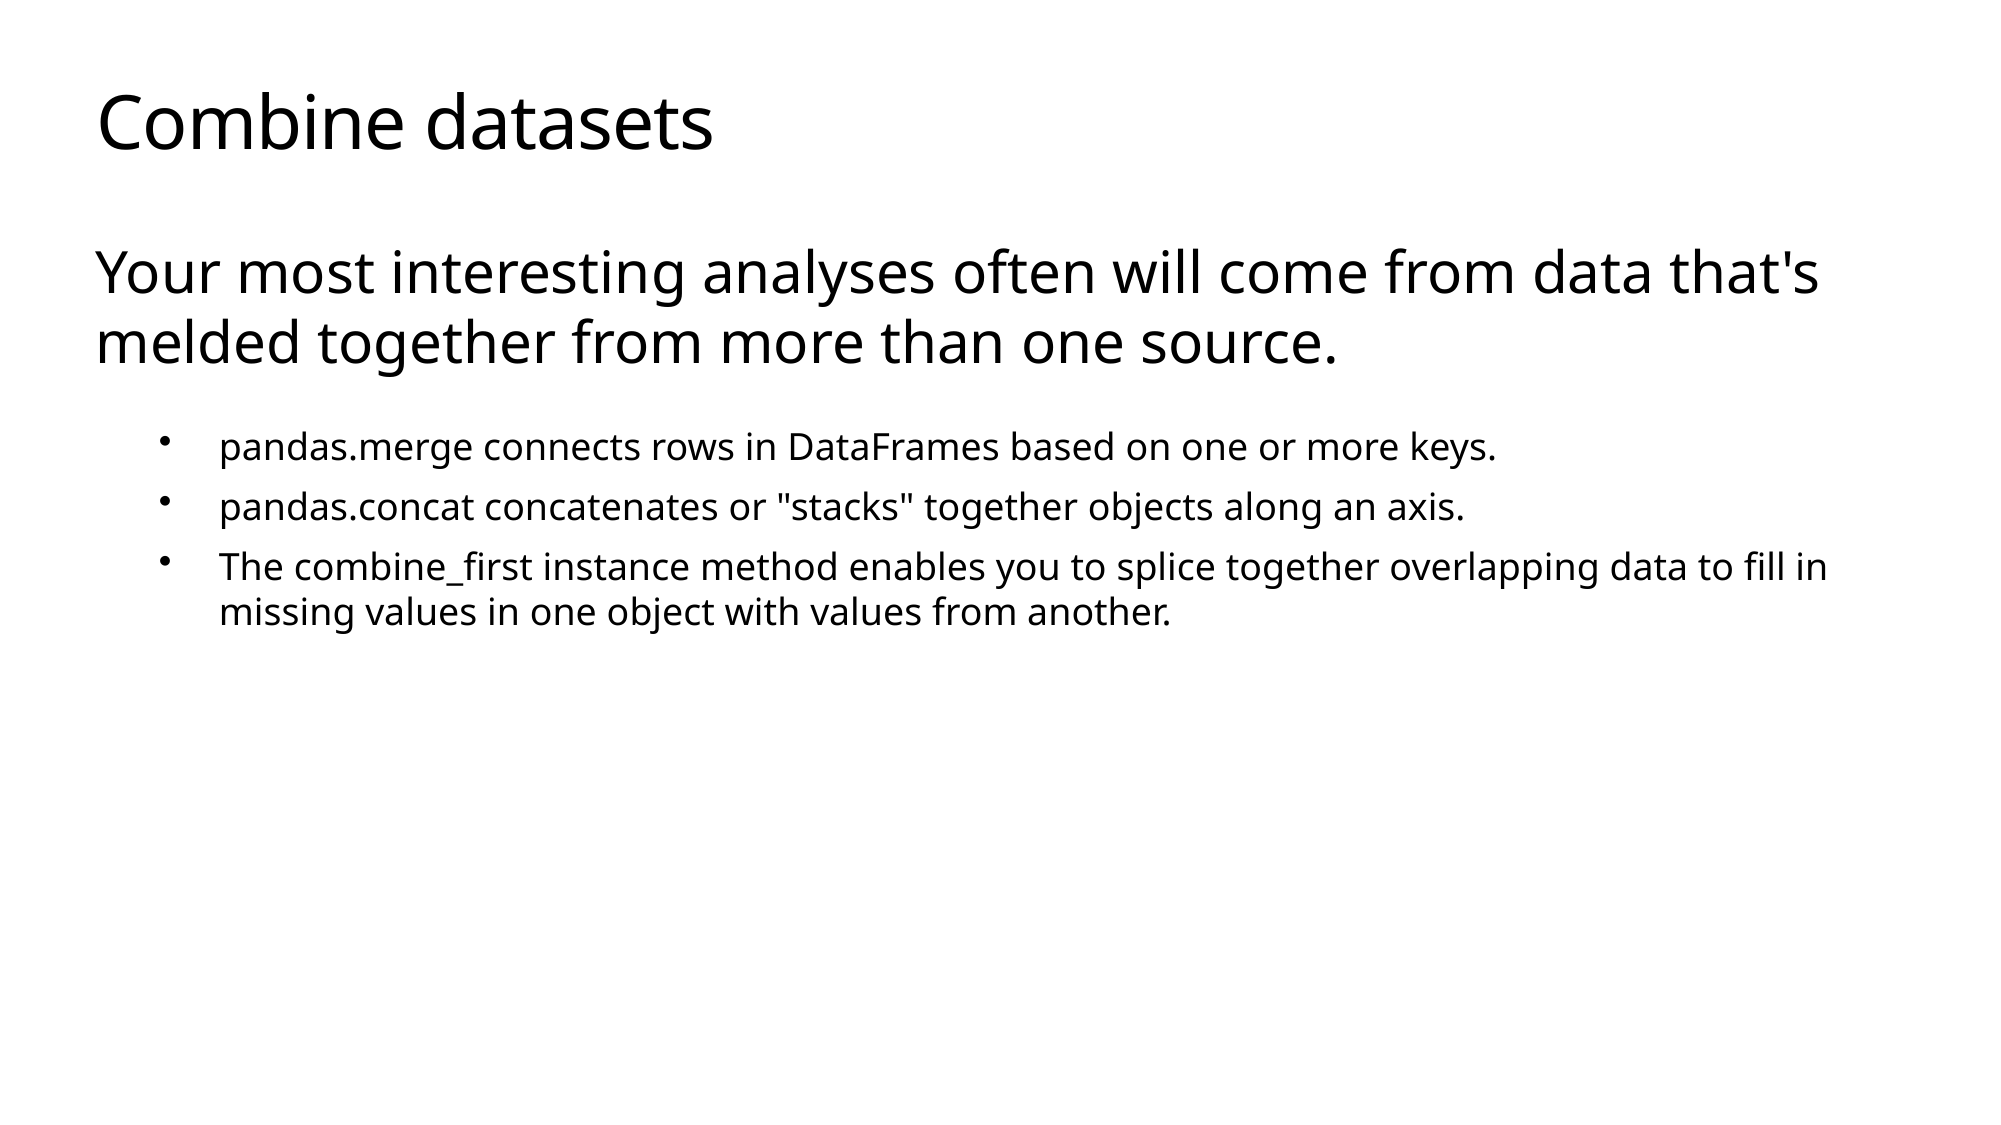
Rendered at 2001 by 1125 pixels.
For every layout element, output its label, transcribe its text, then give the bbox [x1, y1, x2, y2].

title Combine datasets [96, 75, 1904, 165]
list Your most interesting analyses often will come from data that's melded together from more than one source. [95, 235, 1904, 376]
text_box pandas.merge connects rows in DataFrames based on one or more keys. pandas.concat concatenates or "stacks" together objects along an axis. The combine_first instance method enables you to splice together overlapping data to fill in missing values in one object with values from another. [99, 415, 1901, 642]
